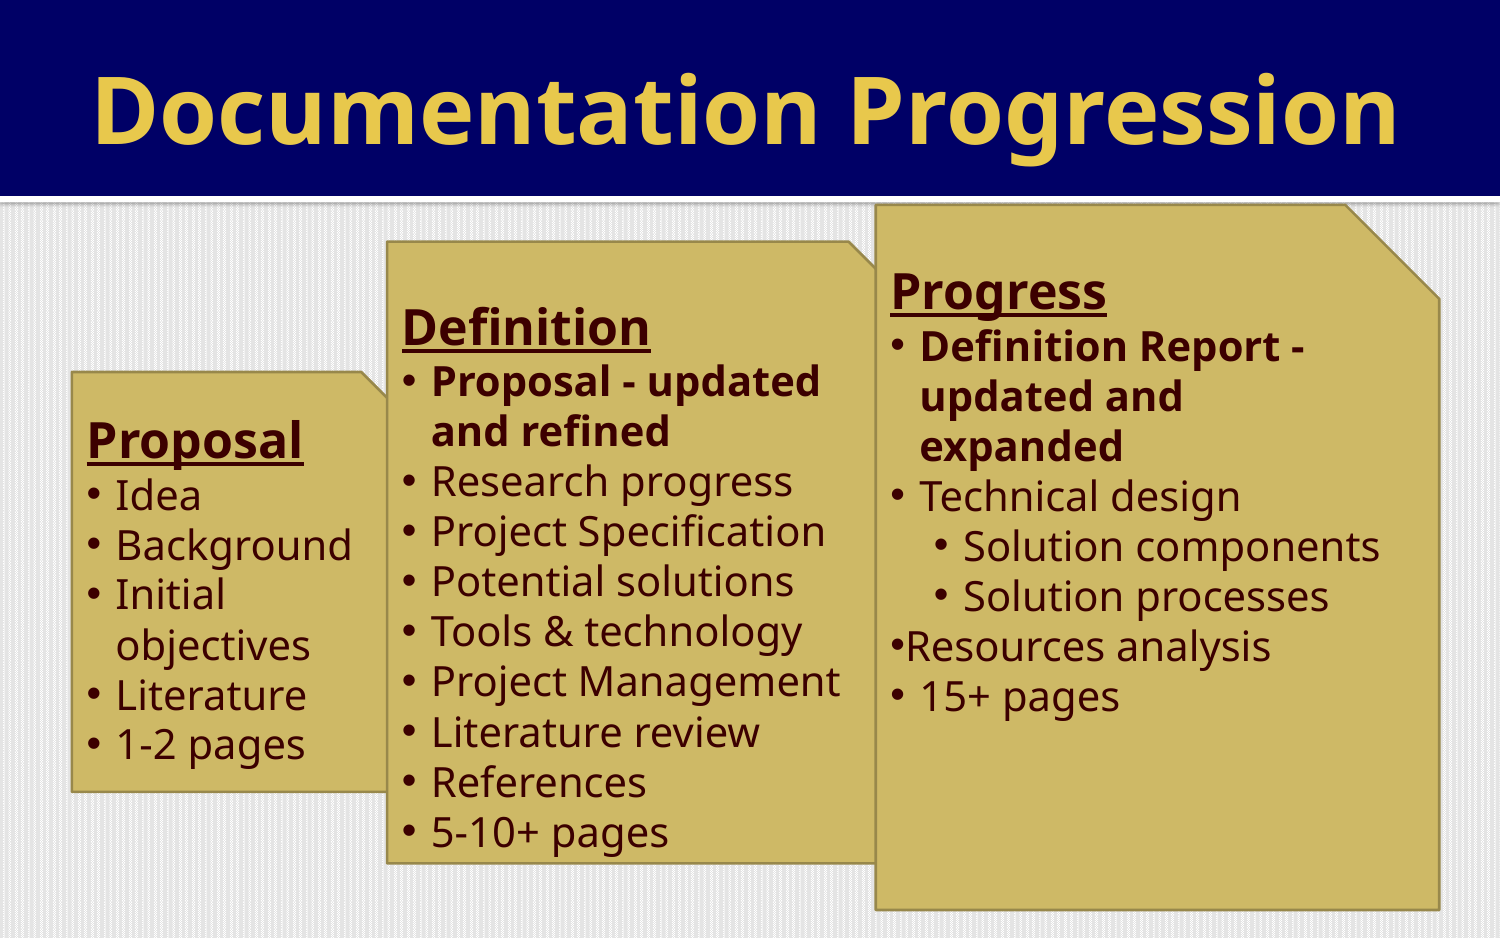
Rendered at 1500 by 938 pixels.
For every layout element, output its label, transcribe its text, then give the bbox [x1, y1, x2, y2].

text_box Definition Proposal - updated and refined Research progress Project Specification Potential solutions Tools & technology Project Management Literature review References 5-10+ pages [385, 240, 874, 865]
text_box Proposal Idea Background Initial objectives Literature 1-2 pages [70, 370, 385, 794]
title Documentation Progression [75, 21, 1425, 193]
text_box Progress Definition Report - updated and expanded Technical design Solution components Solution processes Resources analysis 15+ pages [874, 203, 1441, 912]
